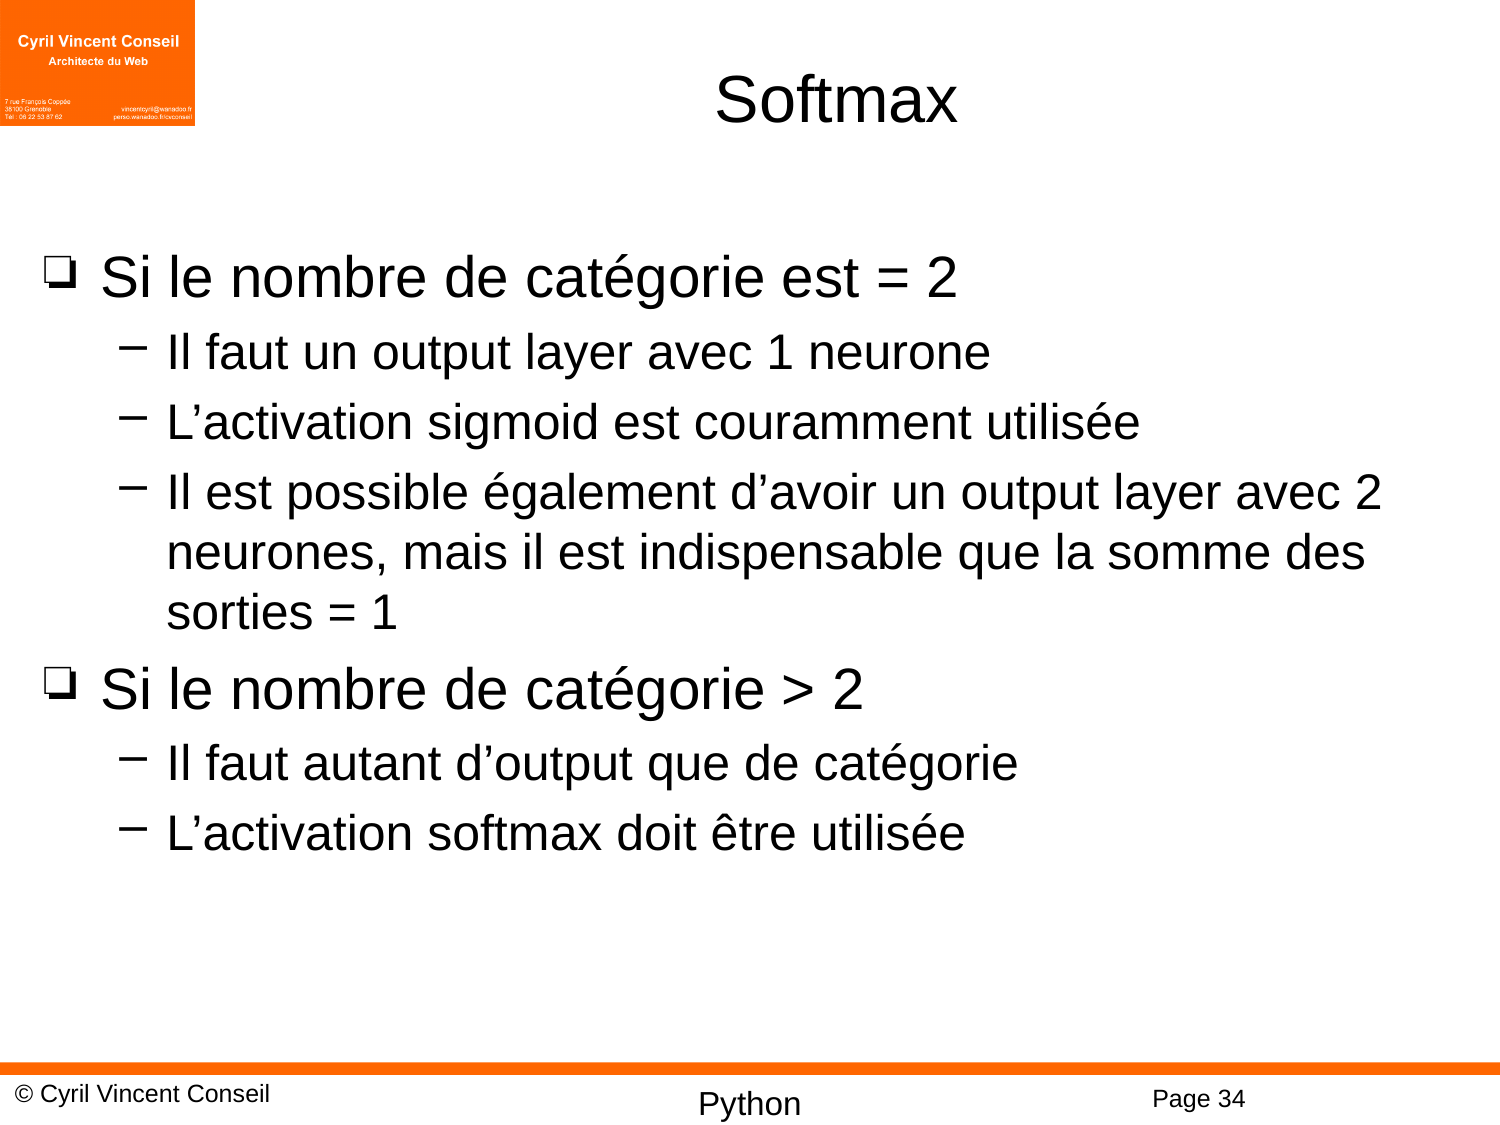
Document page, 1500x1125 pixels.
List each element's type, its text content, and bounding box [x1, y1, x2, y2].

title Softmax [194, 2, 1480, 190]
list Si le nombre de catégorie est = 2 Il faut un output layer avec 1 neurone L’activation sigmoid est couramment utilisée Il est possible également d’avoir un output layer avec 2 neurones, mais il est indispensable que la somme des sorties = 1 Si le nombre de catégorie > 2 Il faut autant d’output que de catégorie L’activation softmax doit être utilisée [29, 231, 1468, 1059]
picture [0, 0, 195, 126]
